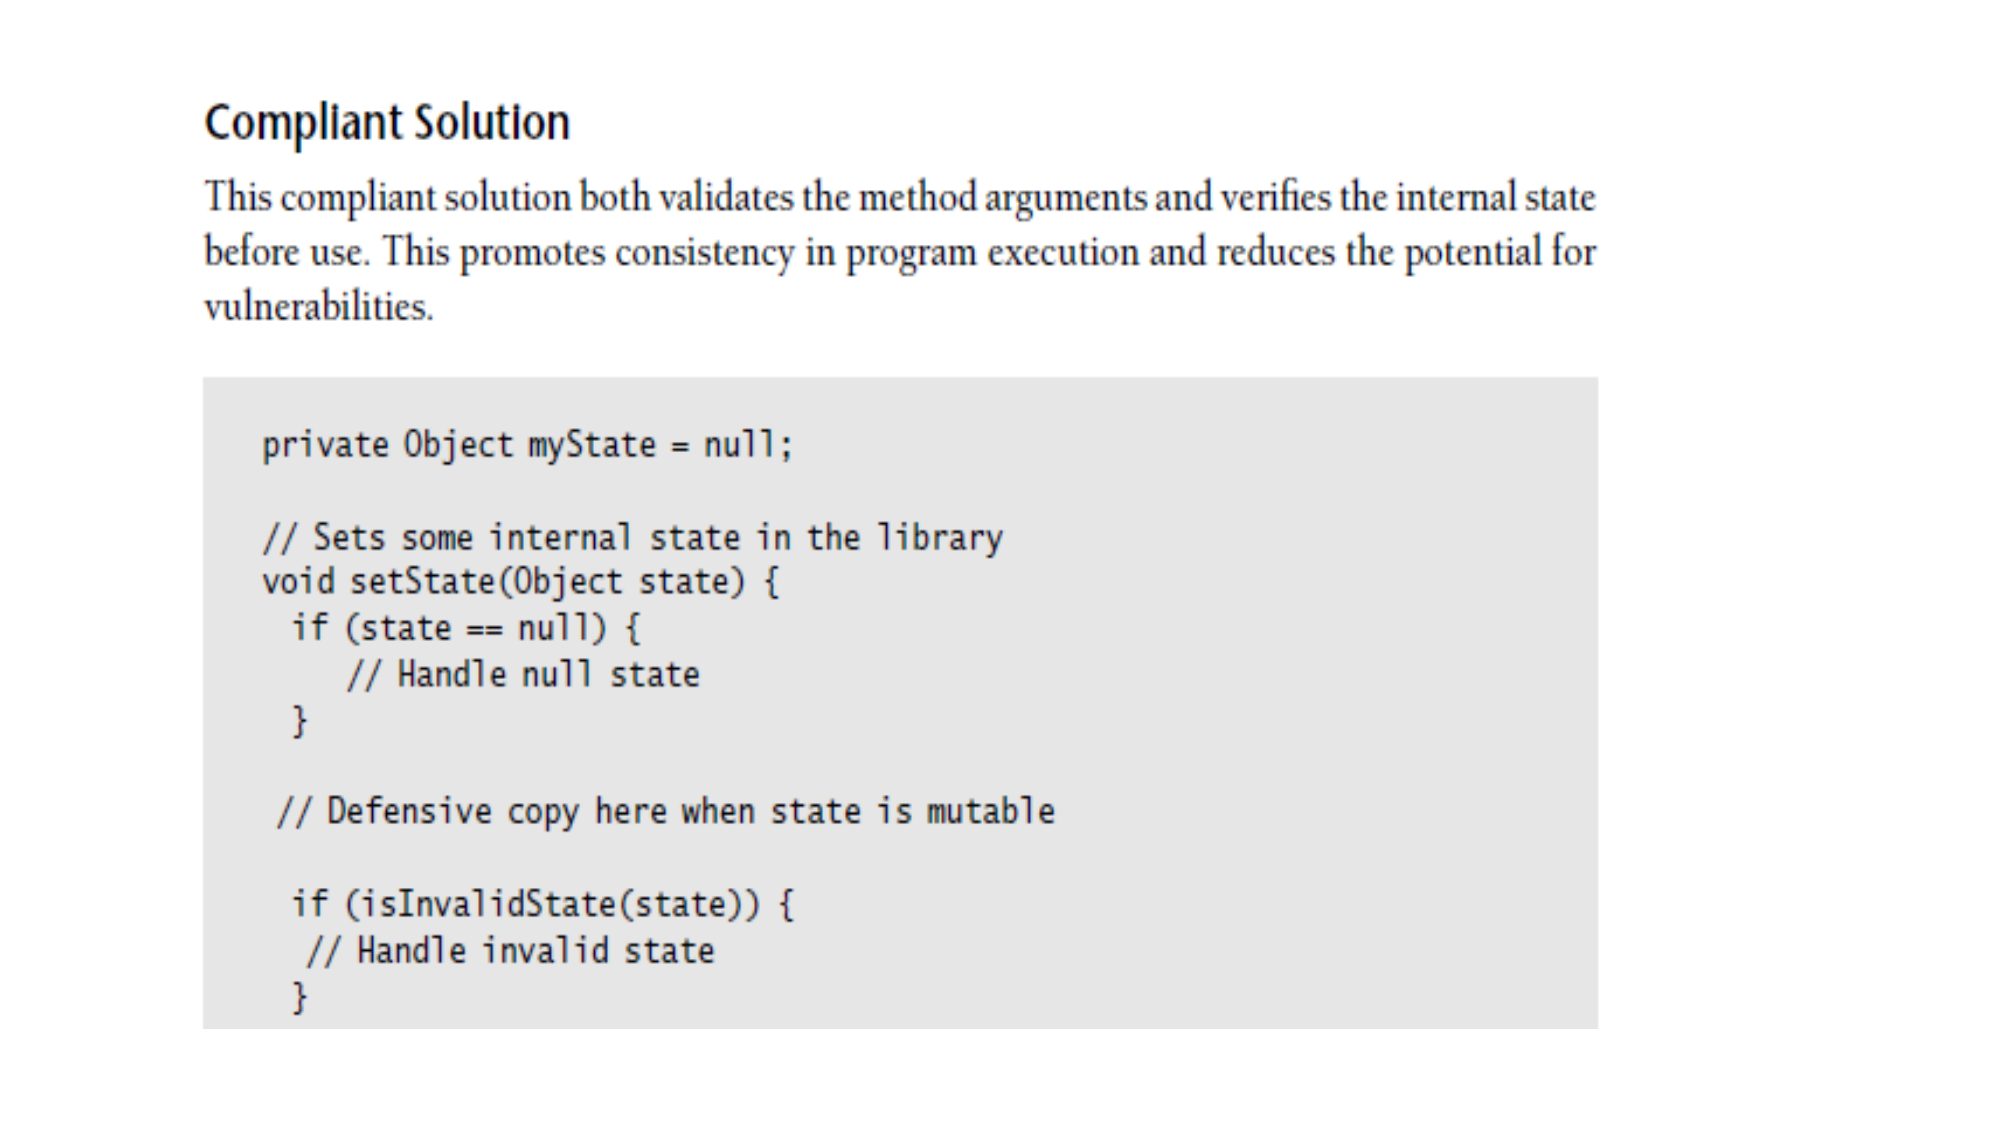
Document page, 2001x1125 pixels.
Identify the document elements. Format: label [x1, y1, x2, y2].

list [178, 99, 1631, 1029]
